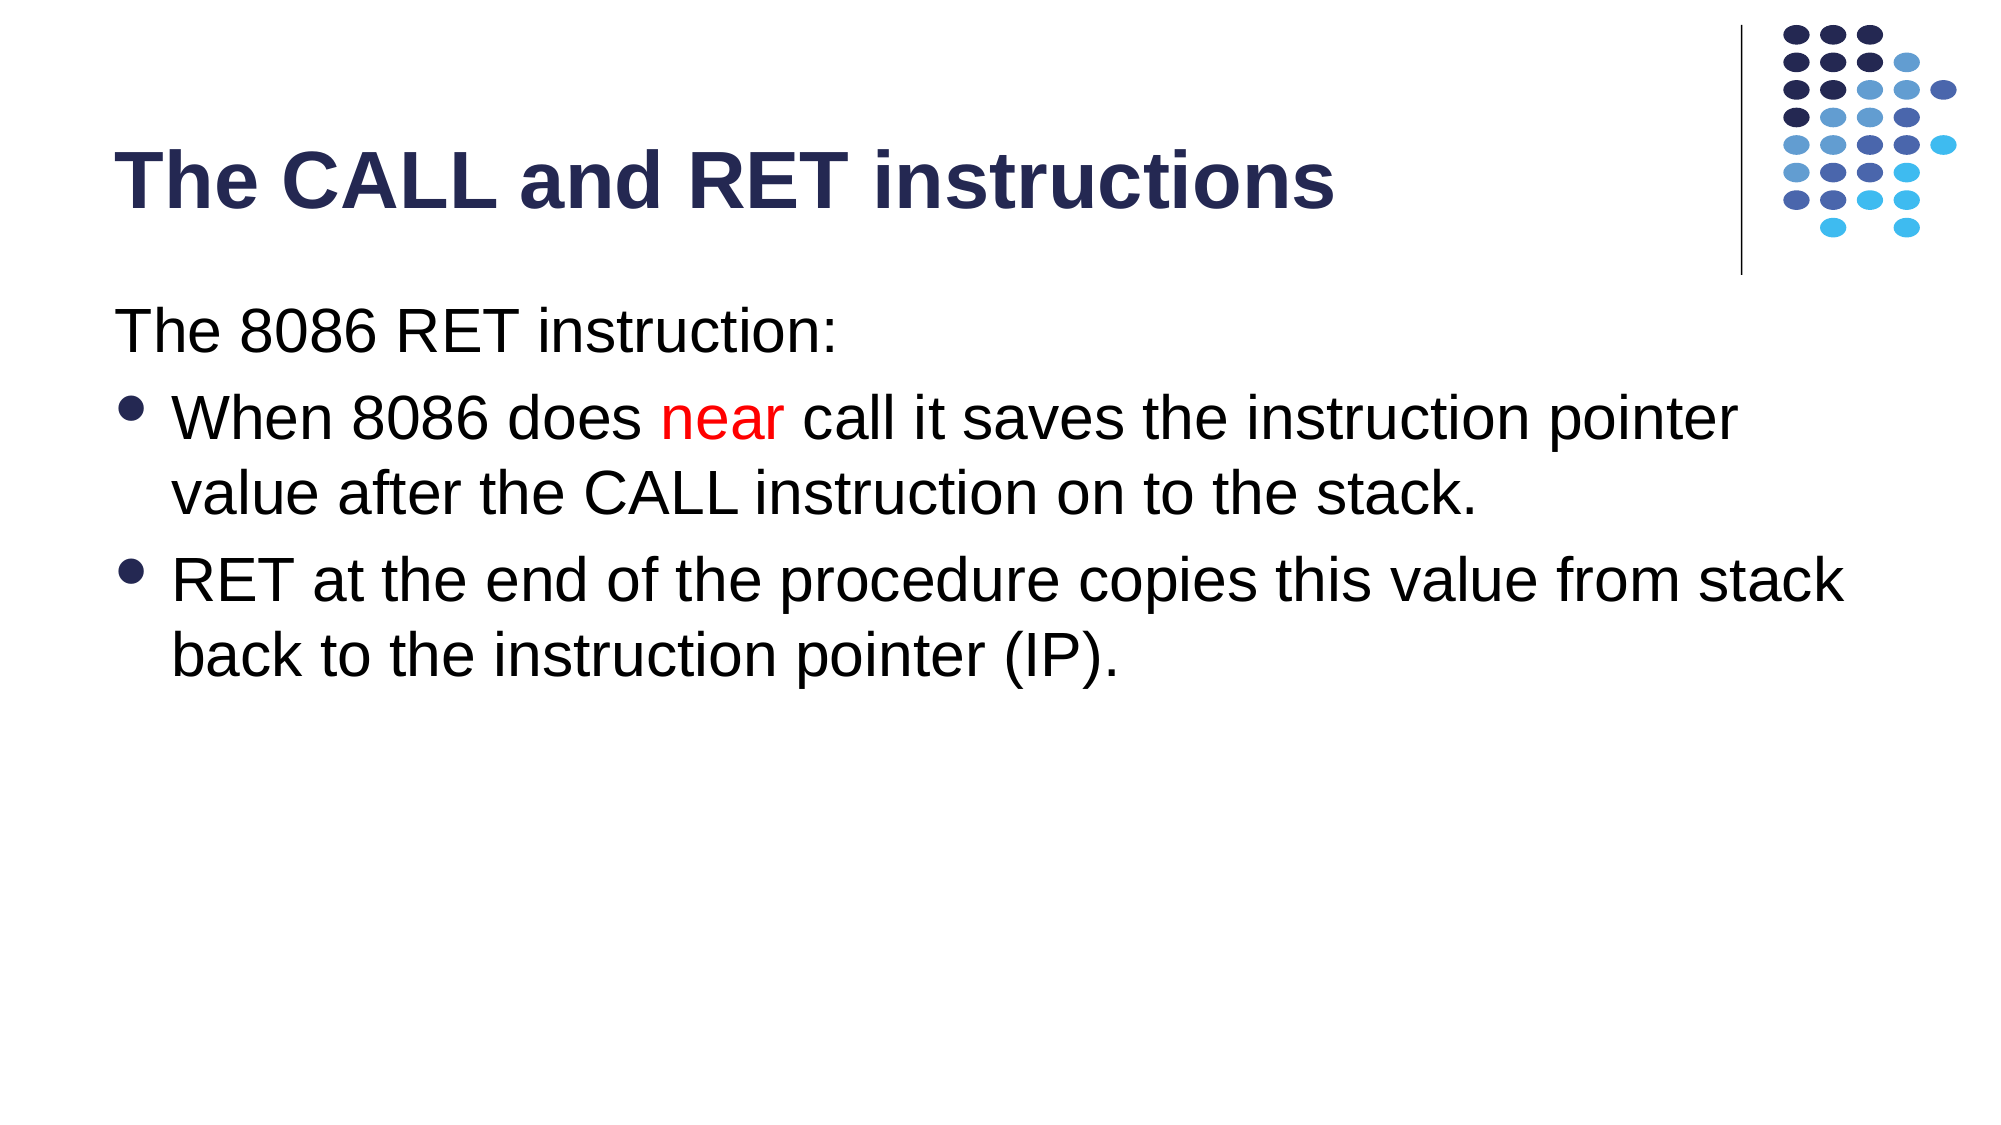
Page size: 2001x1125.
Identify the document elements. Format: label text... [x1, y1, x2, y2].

title The CALL and RET instructions [99, 20, 1750, 233]
list The 8086 RET instruction: When 8086 does near call it saves the instruction pointer value after the CALL instruction on to the stack. RET at the end of the procedure copies this value from stack back to the instruction pointer (IP). [99, 282, 1900, 1006]
